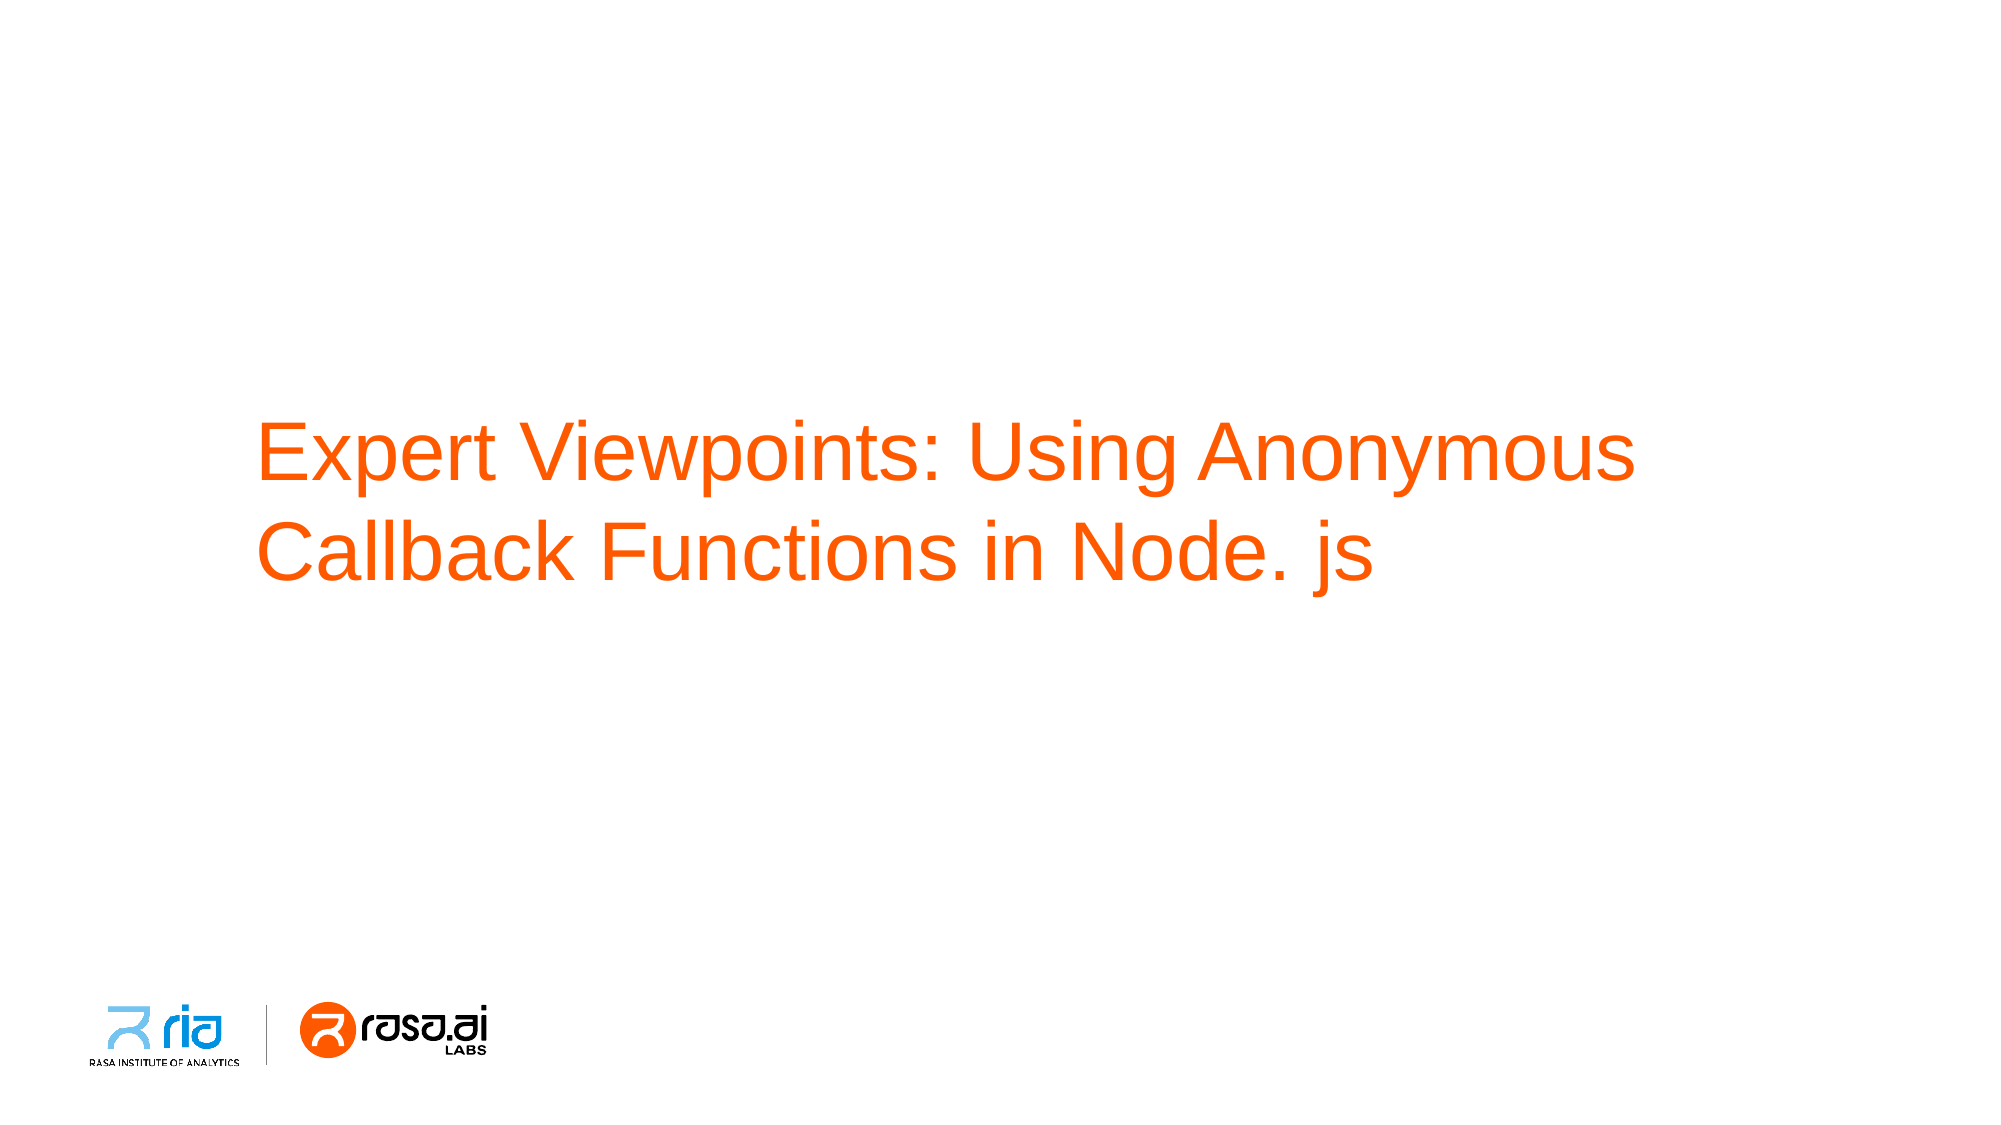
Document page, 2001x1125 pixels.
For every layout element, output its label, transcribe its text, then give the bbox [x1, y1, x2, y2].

title Expert Viewpoints: Using Anonymous Callback Functions in Node. js [255, 397, 1956, 600]
picture [78, 992, 250, 1078]
